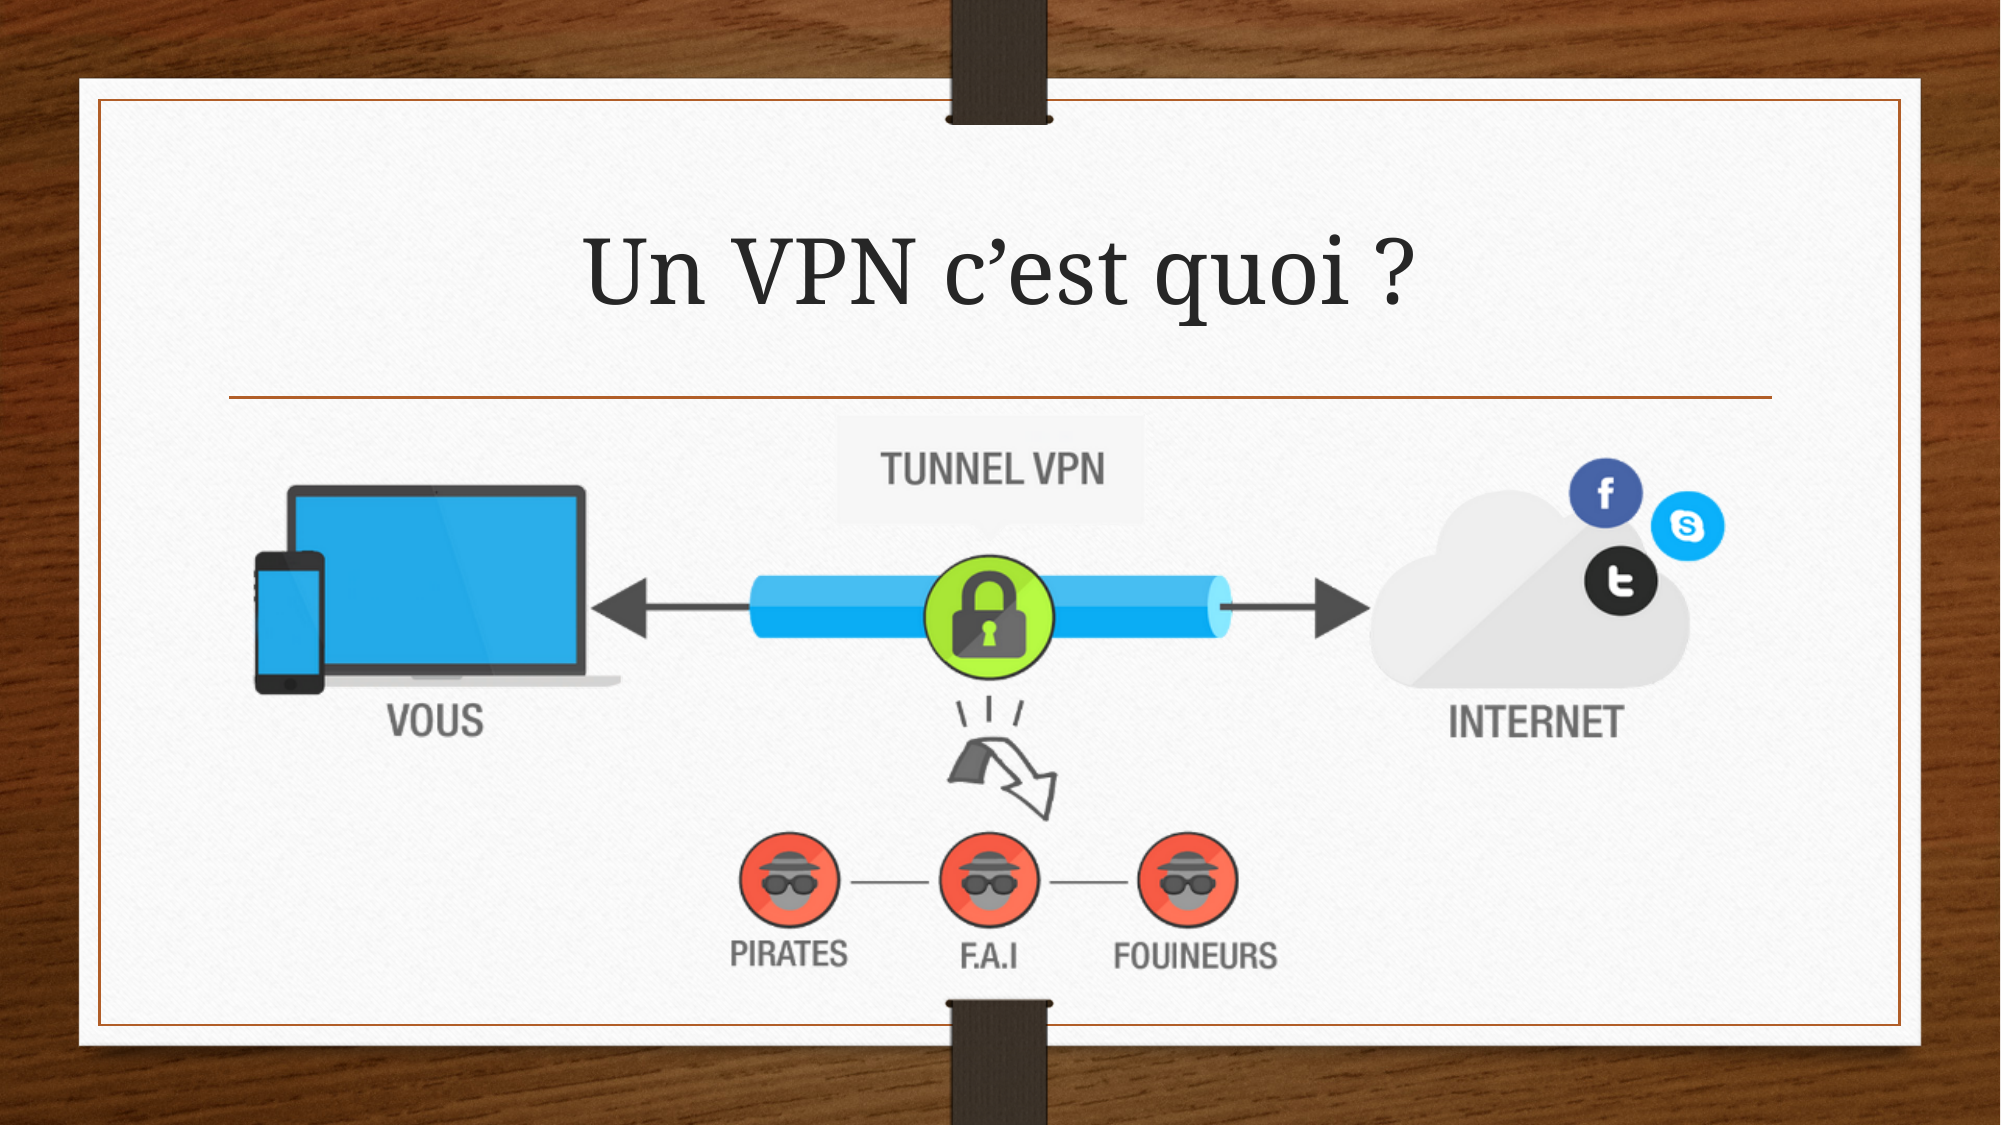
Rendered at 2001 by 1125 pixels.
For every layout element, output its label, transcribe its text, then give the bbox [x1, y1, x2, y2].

picture [0, 0, 2001, 1125]
title Un VPN c’est quoi ? [212, 161, 1788, 375]
